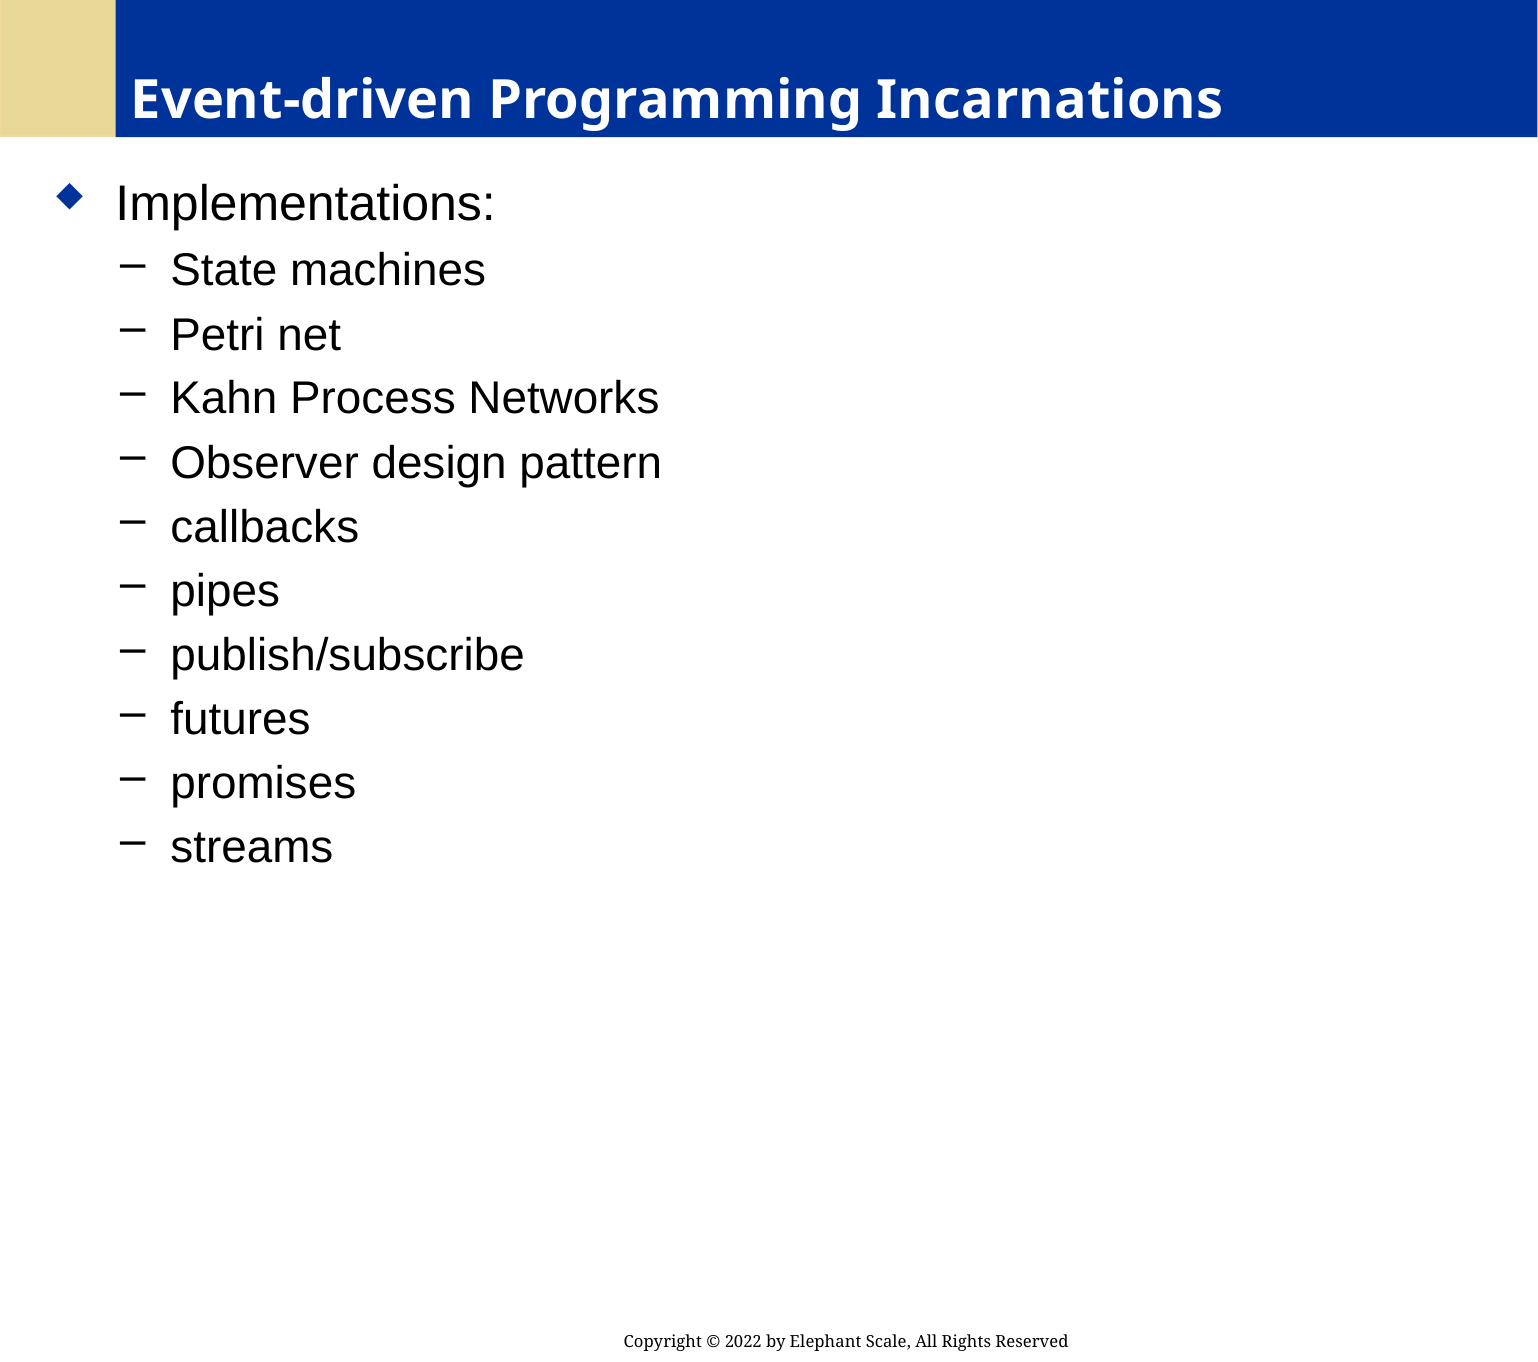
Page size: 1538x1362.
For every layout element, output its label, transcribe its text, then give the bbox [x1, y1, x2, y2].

title Event-driven Programming Incarnations [115, 0, 1538, 138]
picture [0, 0, 115, 137]
text_box Copyright © 2022 by Elephant Scale, All Rights Reserved [608, 1322, 1085, 1358]
list Implementations: State machines Petri net Kahn Process Networks Observer design pattern callbacks pipes publish/subscribe futures promises streams [38, 162, 1500, 1284]
